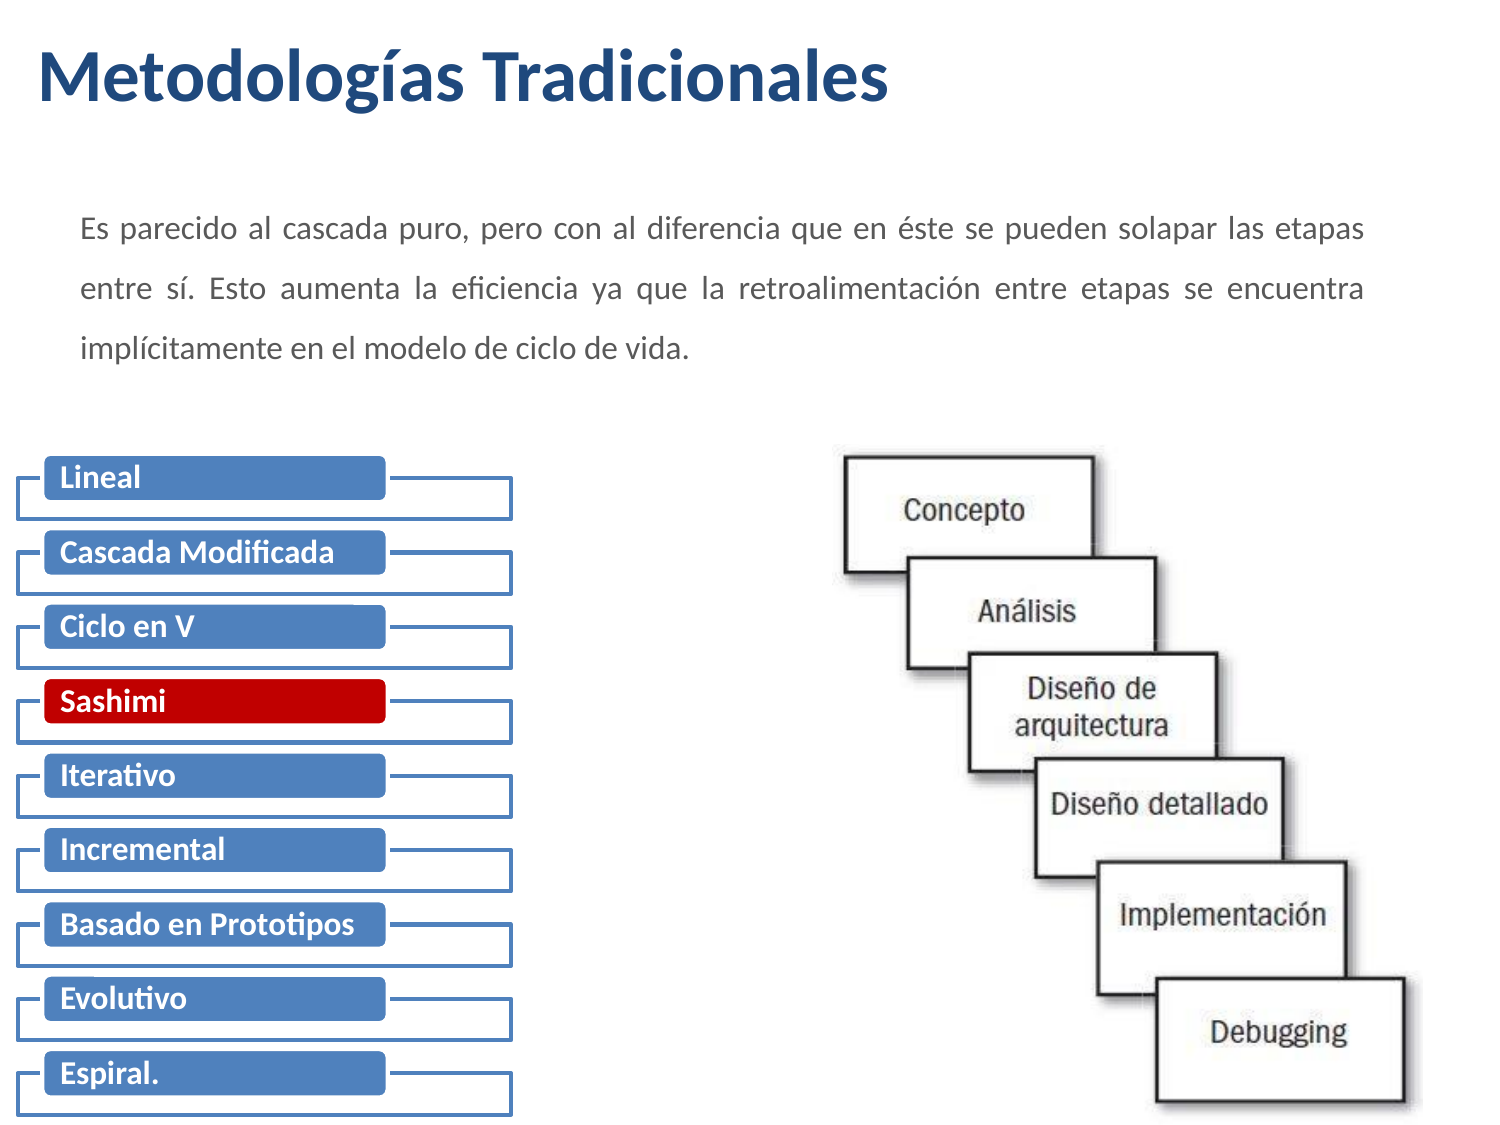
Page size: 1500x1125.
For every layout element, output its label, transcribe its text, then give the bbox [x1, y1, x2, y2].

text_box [17, 450, 512, 1118]
picture [832, 444, 1423, 1125]
text_box Metodologías Tradicionales [22, 19, 906, 125]
text_box Es parecido al cascada puro, pero con al diferencia que en éste se pueden solapar las etapas entre sí. Esto aumenta la eficiencia ya que la retroalimentación entre etapas se encuentra implícitamente en el modelo de ciclo de vida. [64, 179, 1382, 815]
